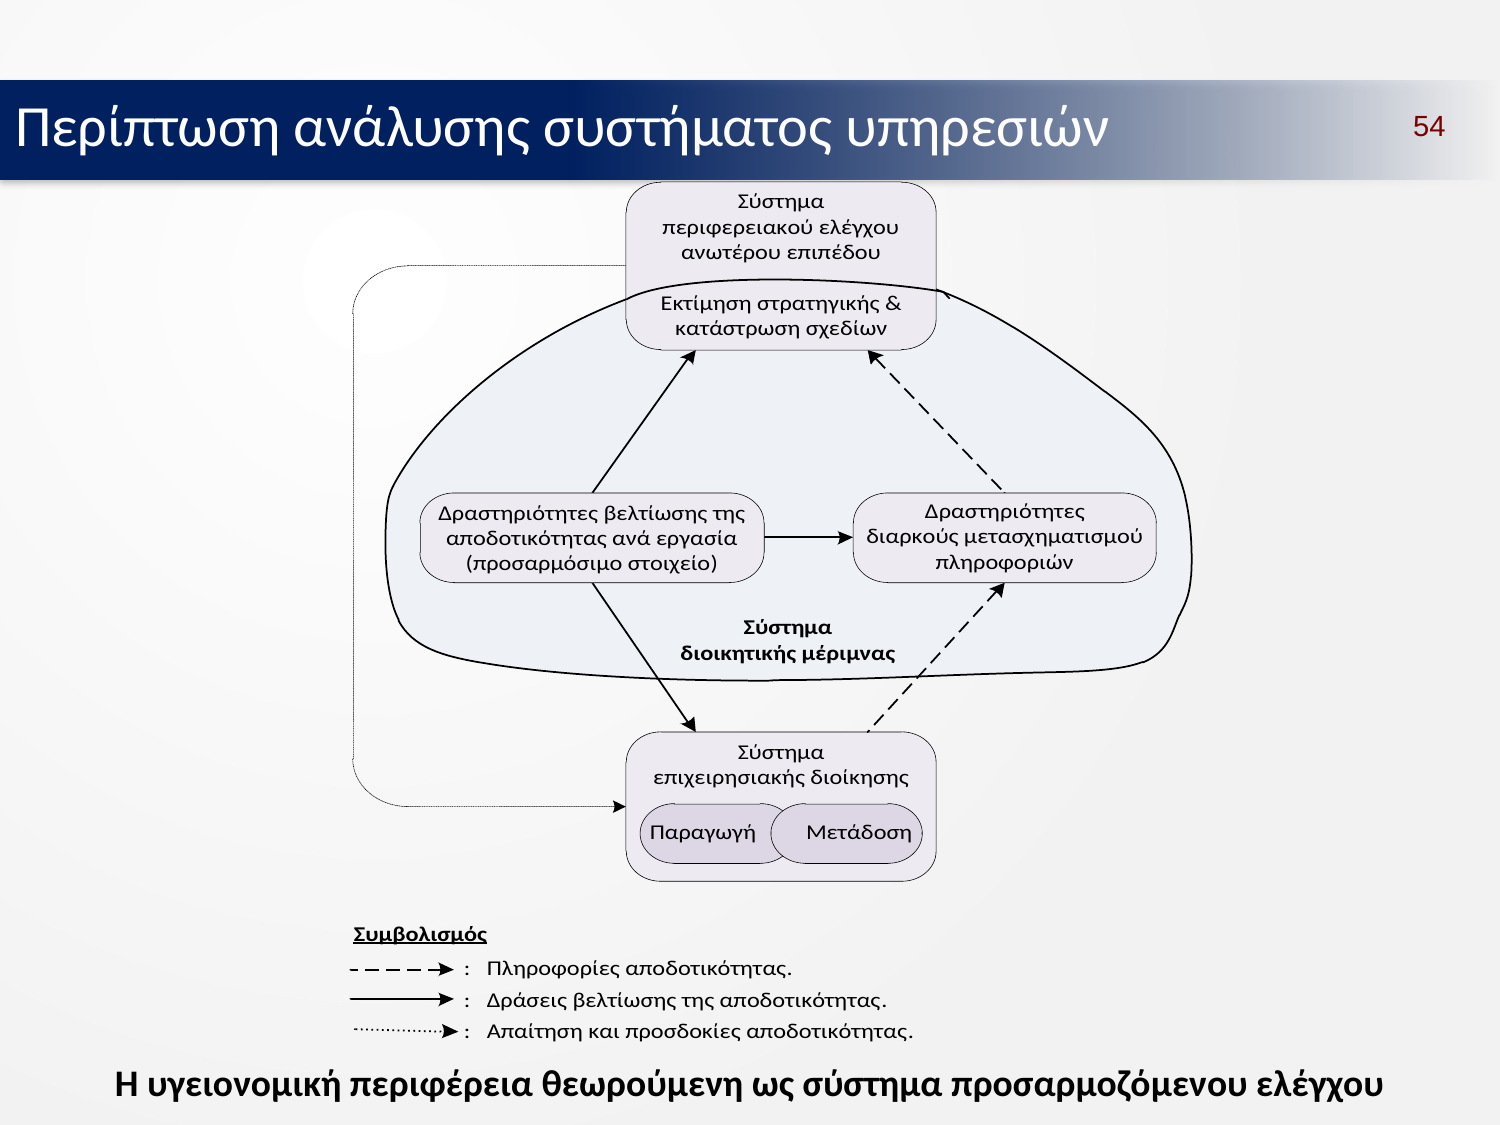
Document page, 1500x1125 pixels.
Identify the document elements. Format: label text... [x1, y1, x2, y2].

text_box Η υγειονομική περιφέρεια θεωρούμενη ως σύστημα προσαρμοζόμενου ελέγχου [100, 1051, 1500, 1112]
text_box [288, 179, 1197, 1071]
list Περίπτωση ανάλυσης συστήματος υπηρεσιών [0, 80, 1400, 180]
slide_number 54 [1388, 100, 1471, 163]
